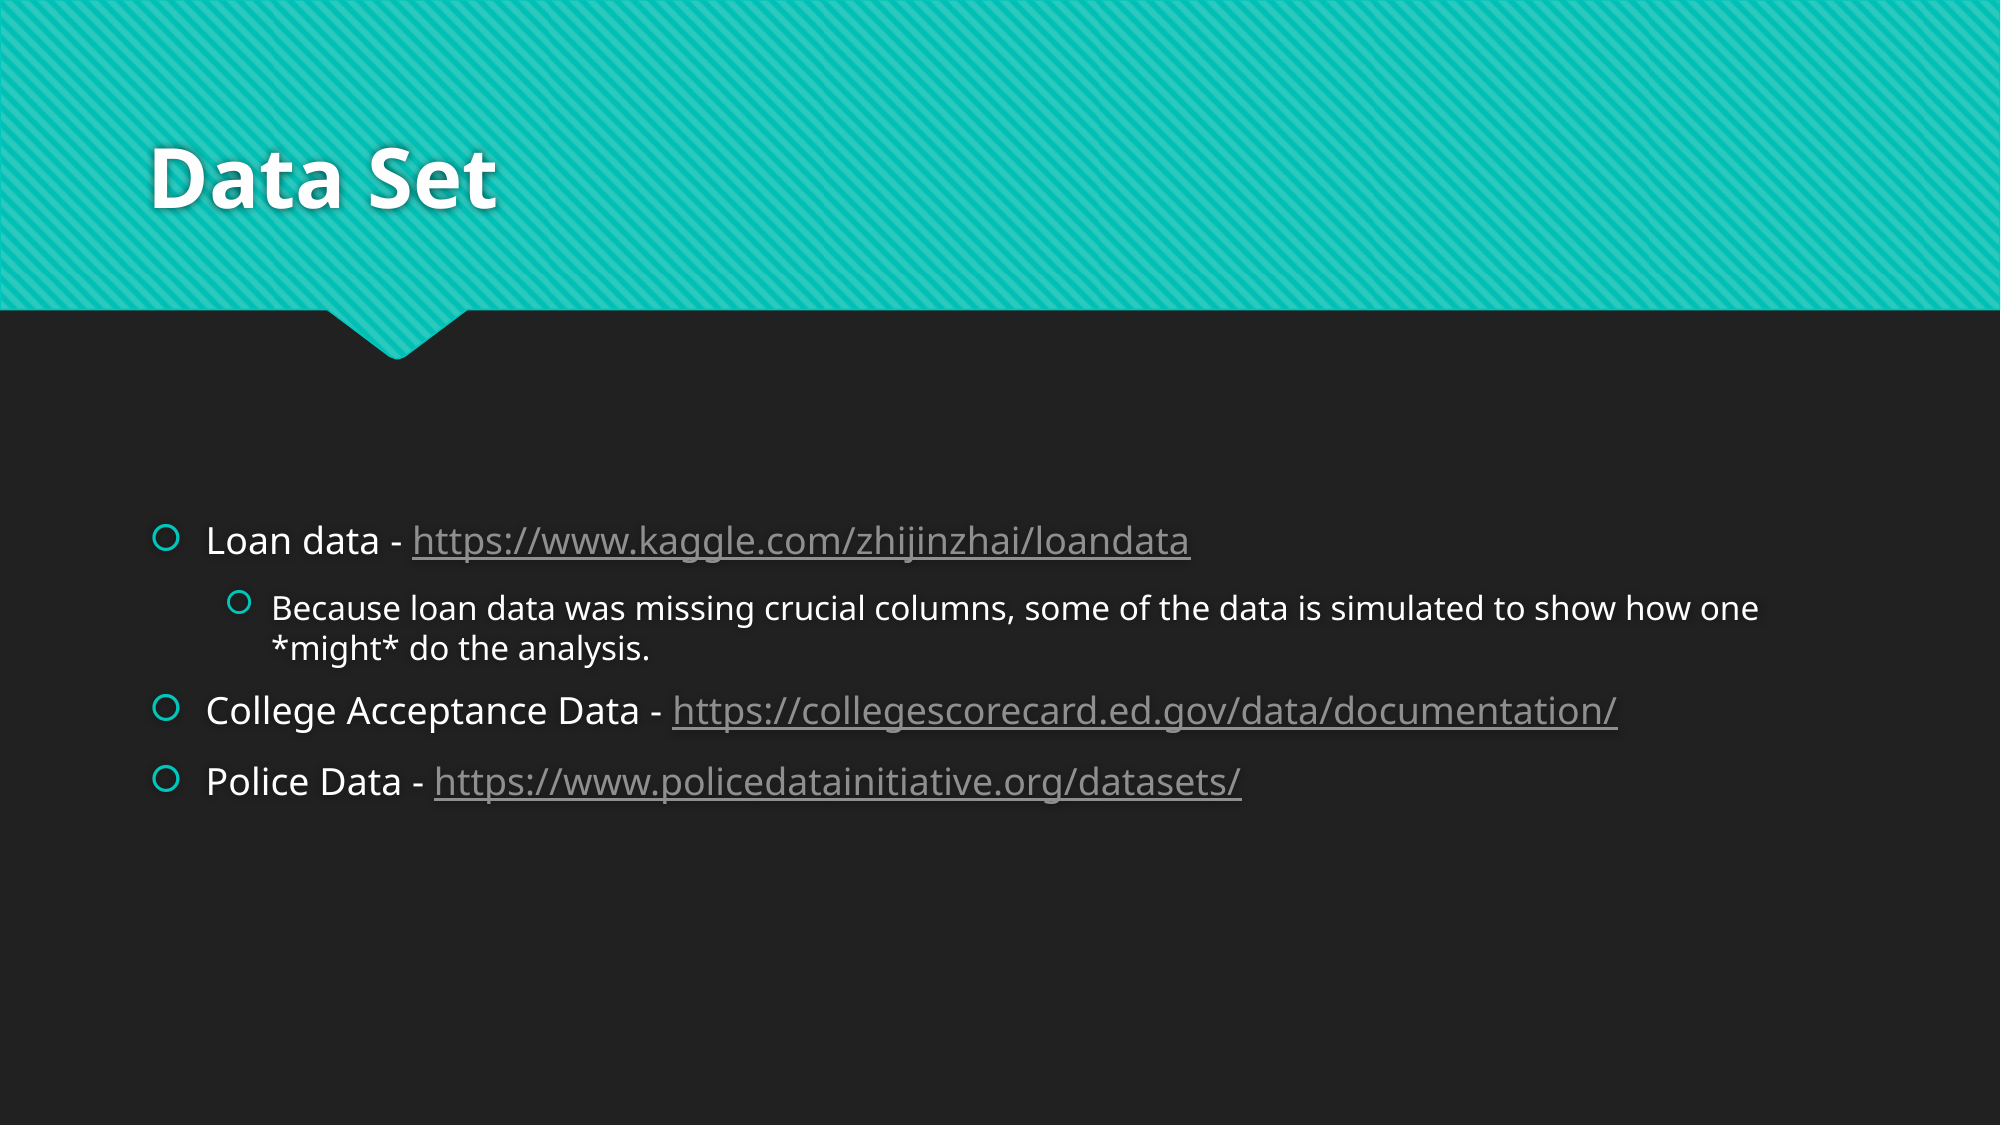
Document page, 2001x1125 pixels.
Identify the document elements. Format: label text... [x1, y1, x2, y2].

list Loan data - https://www.kaggle.com/zhijinzhai/loandata Because loan data was missing crucial columns, some of the data is simulated to show how one *might* do the analysis. College Acceptance Data - https://collegescorecard.ed.gov/data/documentation/ Police Data - https://www.policedatainitiative.org/datasets/ [134, 364, 1866, 962]
title Data Set [132, 73, 1868, 233]
